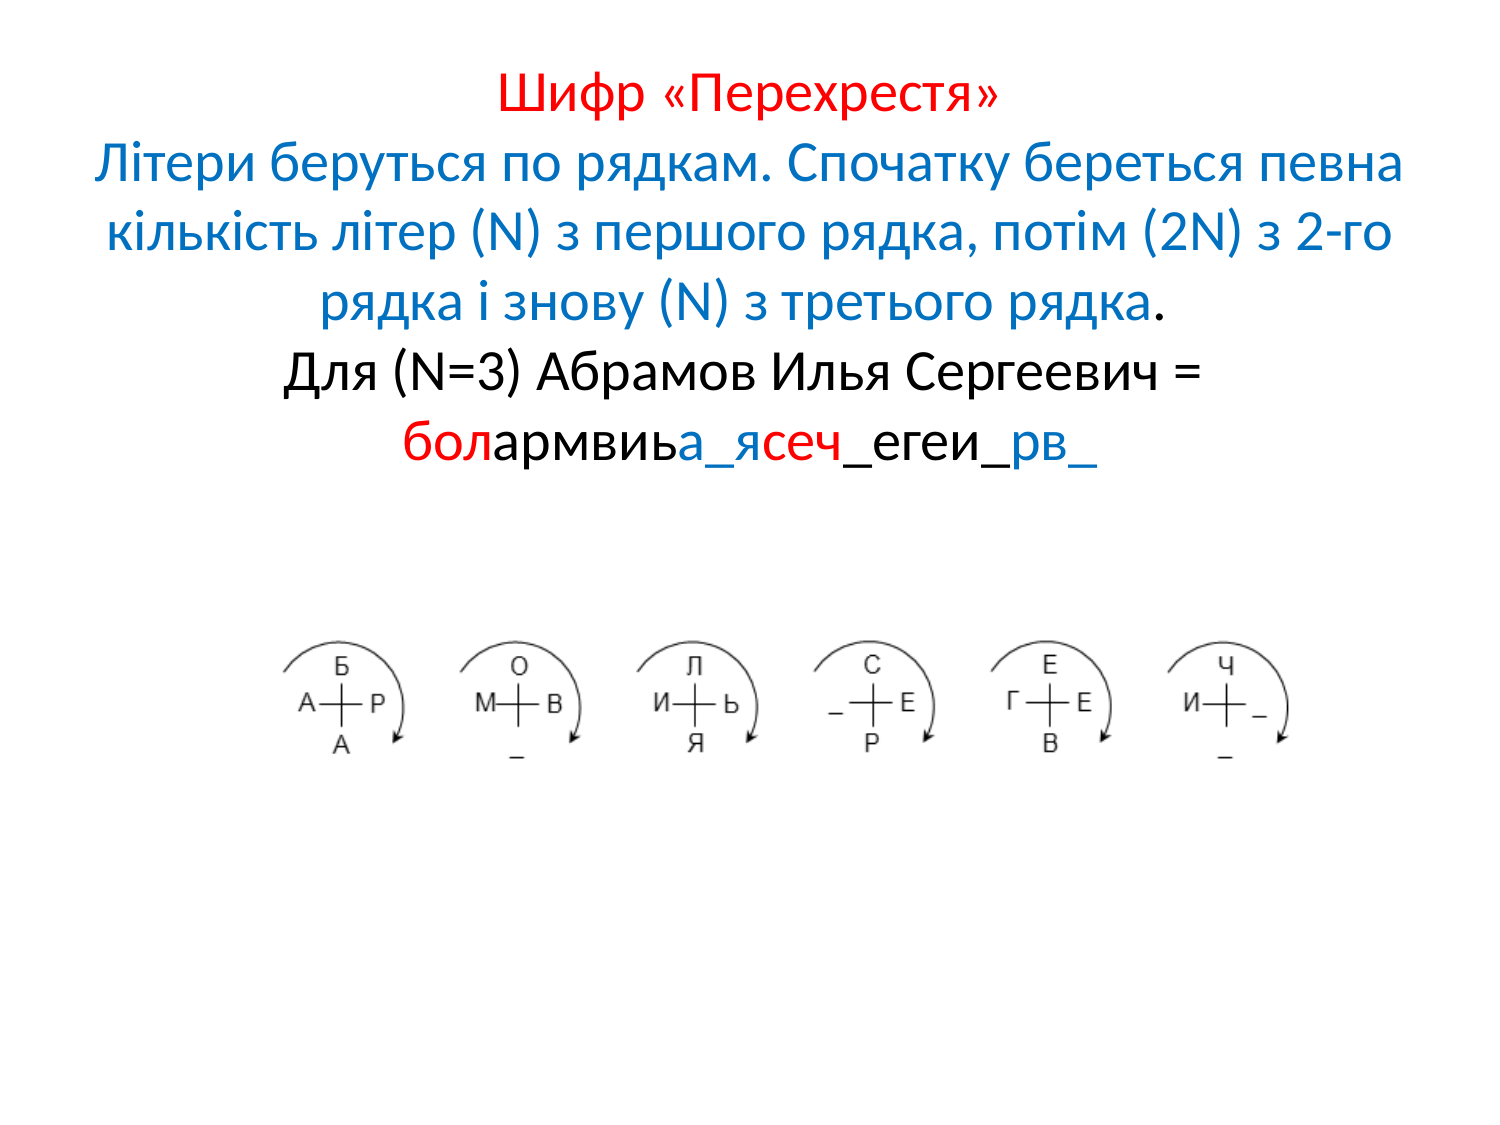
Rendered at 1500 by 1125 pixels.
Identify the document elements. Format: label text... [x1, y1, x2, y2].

picture [277, 633, 1299, 765]
title Шифр «Перехрестя» Літери беруться по рядкам. Спочатку береться певна кількість літер (N) з першого рядка, потім (2N) з 2-го рядка і знову (N) з третього рядка. Для (N=3) Абрамов Илья Сергеевич = болармвиьа_ясеч_егеи_рв_ [75, 45, 1425, 480]
